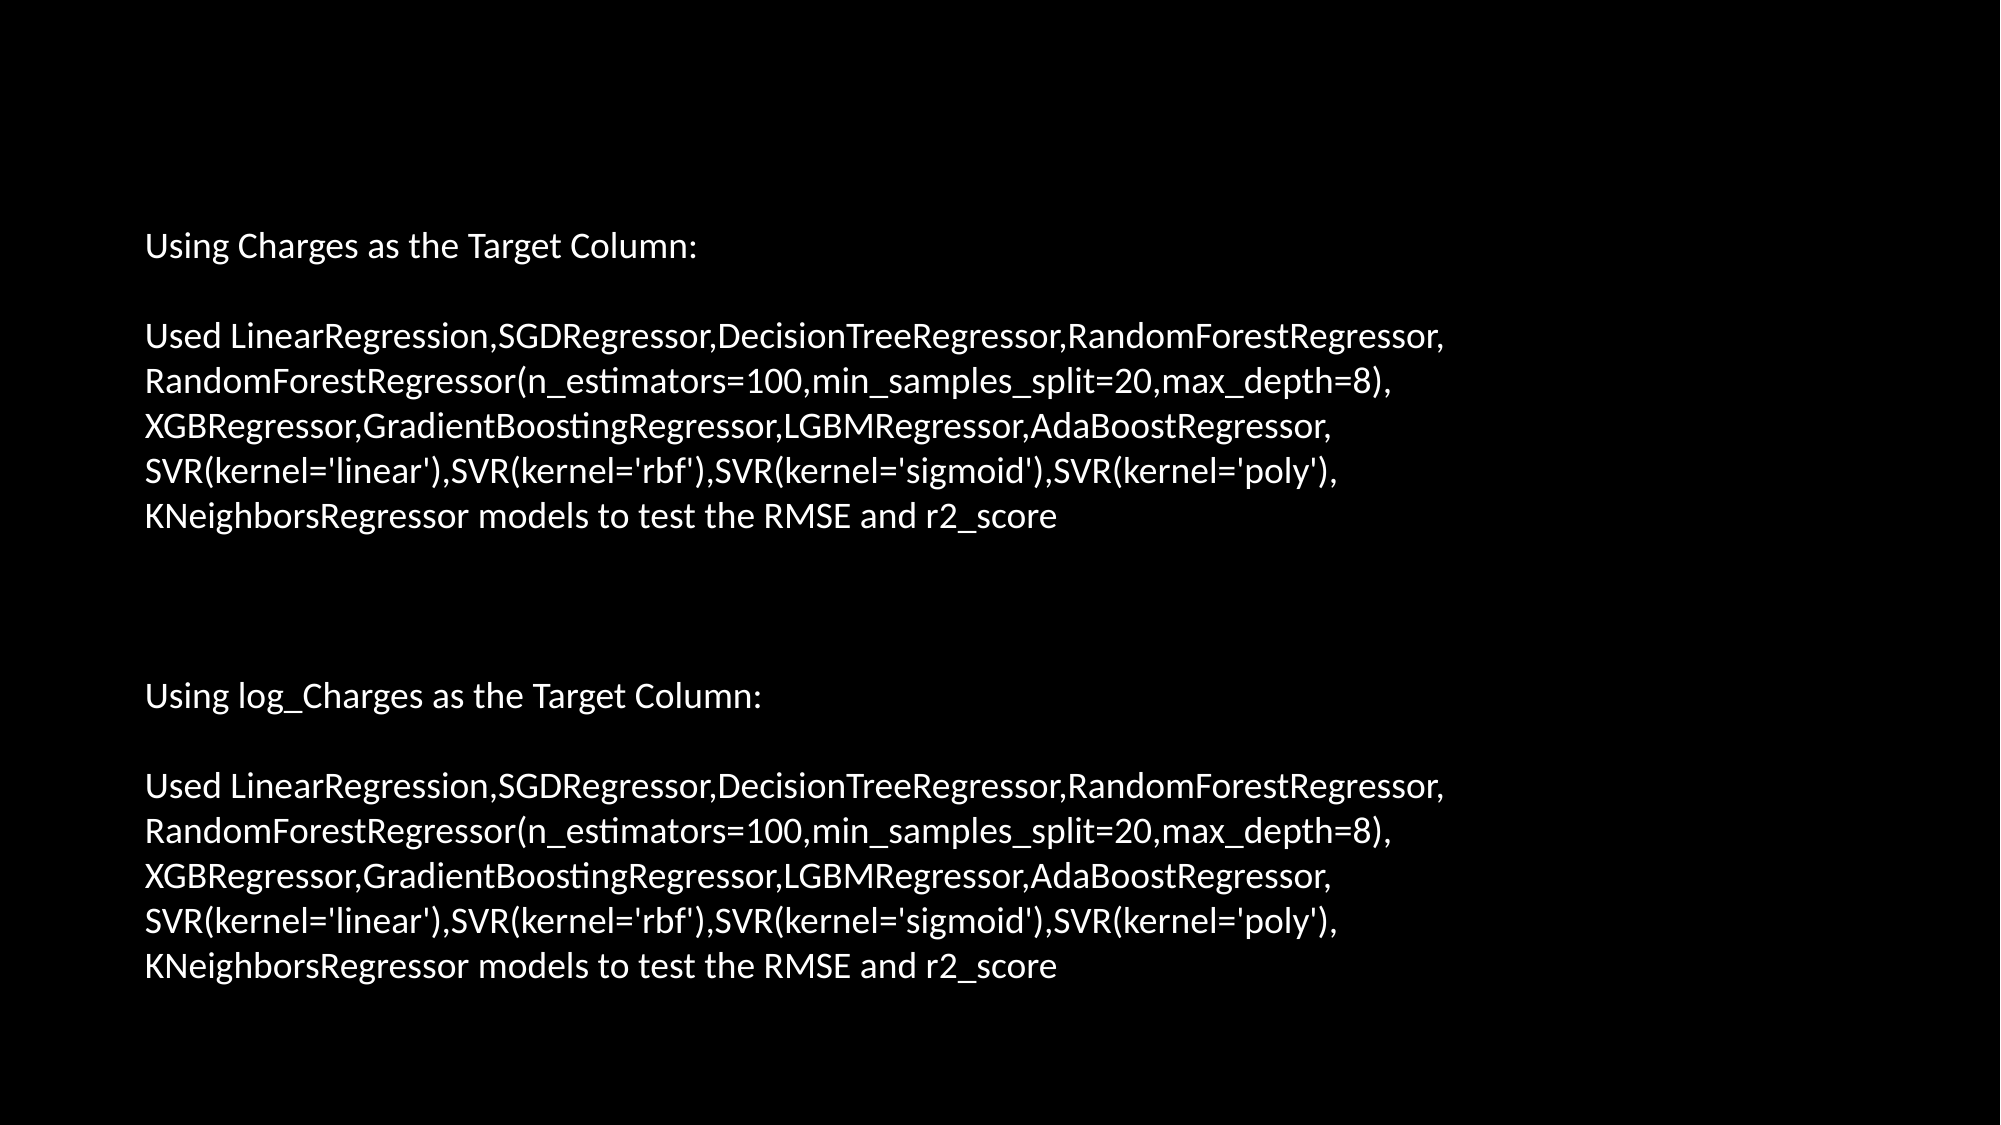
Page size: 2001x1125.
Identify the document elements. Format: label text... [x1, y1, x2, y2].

text_box Using Charges as the Target Column: Used LinearRegression,SGDRegressor,DecisionTreeRegressor,RandomForestRegressor, RandomForestRegressor(n_estimators=100,min_samples_split=20,max_depth=8), XGBRegressor,GradientBoostingRegressor,LGBMRegressor,AdaBoostRegressor, SVR(kernel='linear'),SVR(kernel='rbf'),SVR(kernel='sigmoid'),SVR(kernel='poly'), KNeighborsRegressor models to test the RMSE and r2_score Using log_Charges as the Target Column: Used LinearRegression,SGDRegressor,DecisionTreeRegressor,RandomForestRegressor, RandomForestRegressor(n_estimators=100,min_samples_split=20,max_depth=8), XGBRegressor,GradientBoostingRegressor,LGBMRegressor,AdaBoostRegressor, SVR(kernel='linear'),SVR(kernel='rbf'),SVR(kernel='sigmoid'),SVR(kernel='poly'), KNeighborsRegressor models to test the RMSE and r2_score [130, 213, 1870, 1084]
